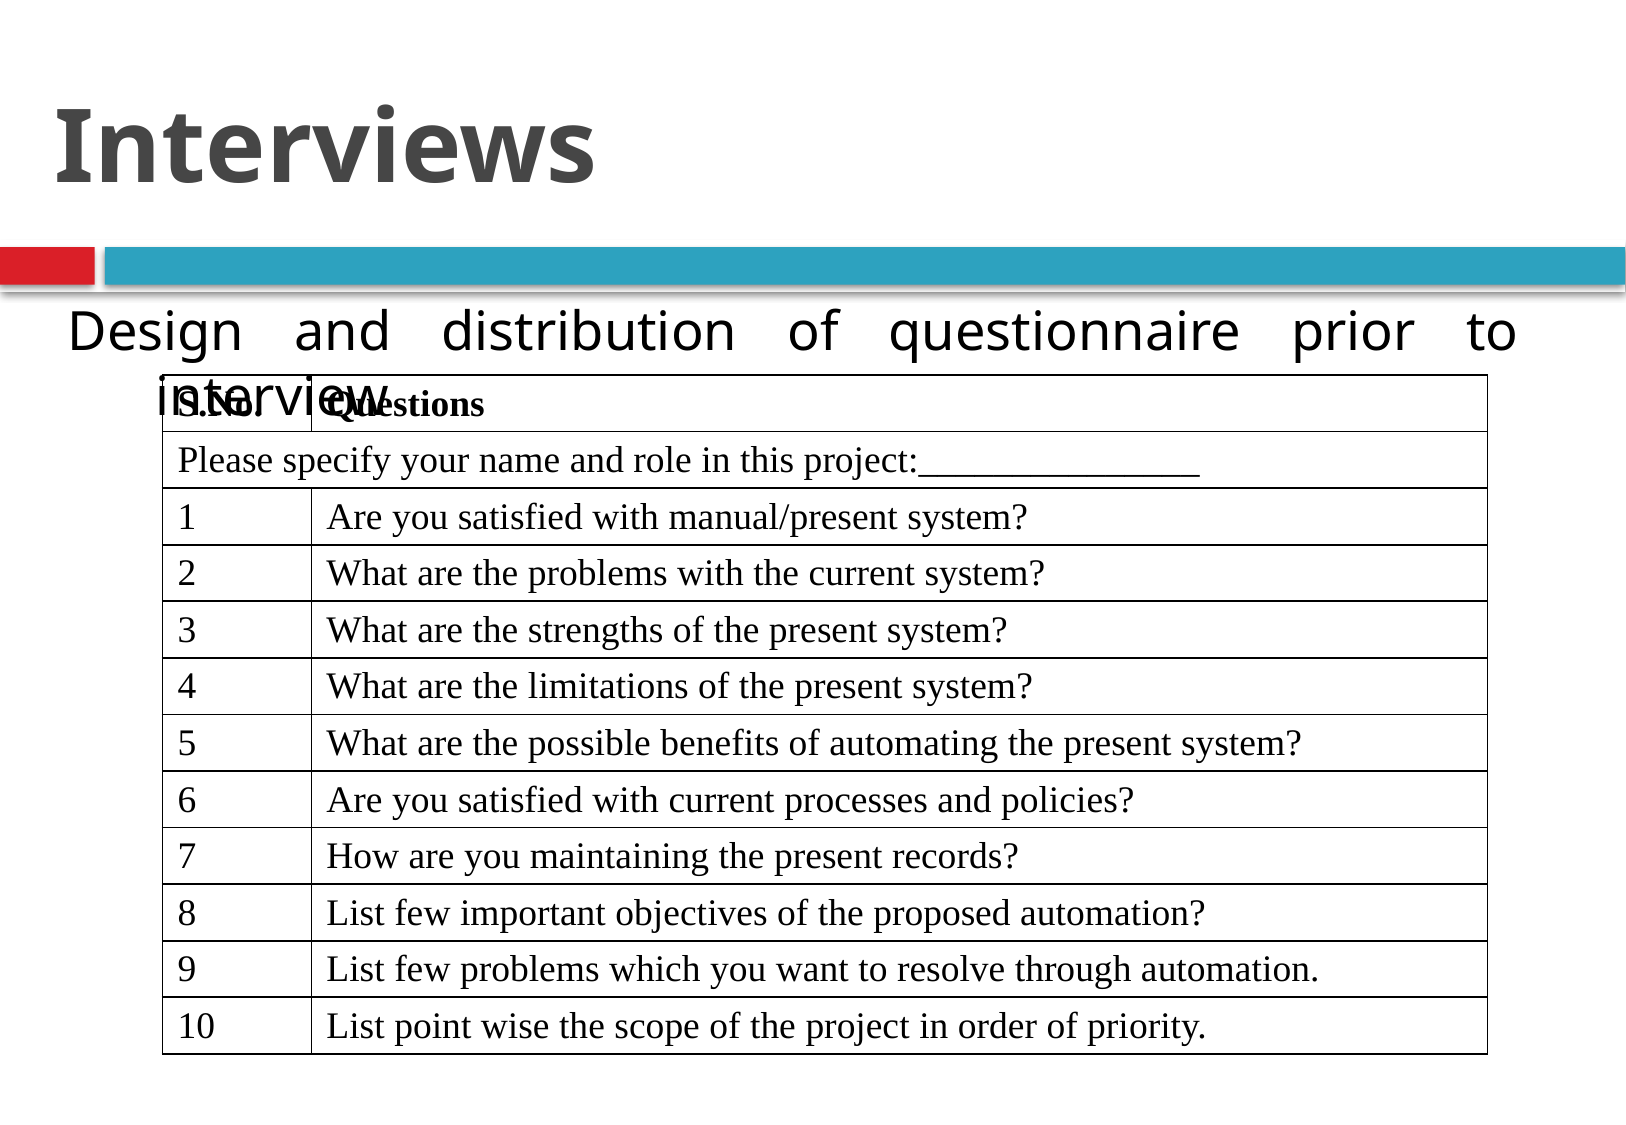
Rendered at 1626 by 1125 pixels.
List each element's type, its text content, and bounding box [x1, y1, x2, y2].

table_cell List few problems which you want to resolve through automation. [312, 942, 1487, 996]
table_cell Please specify your name and role in this project:_______________ [163, 432, 1487, 487]
table_cell What are the problems with the current system? [312, 546, 1487, 600]
table_cell What are the limitations of the present system? [312, 659, 1487, 714]
table_cell 4 [163, 659, 311, 714]
table_cell 7 [163, 828, 311, 883]
table_cell 9 [163, 942, 311, 996]
table_cell 10 [163, 998, 311, 1053]
table_cell Are you satisfied with current processes and policies? [312, 772, 1487, 827]
table_cell List point wise the scope of the project in order of priority. [312, 998, 1487, 1053]
table_header S.No. [163, 376, 311, 431]
table_cell 2 [163, 546, 311, 600]
title Interviews [37, 49, 1558, 212]
table_cell 8 [163, 885, 311, 940]
table_cell 3 [163, 602, 311, 657]
list Design and distribution of questionnaire prior to interview [49, 287, 1538, 401]
table_cell 6 [163, 772, 311, 827]
table_cell What are the possible benefits of automating the present system? [312, 715, 1487, 770]
table_cell List few important objectives of the proposed automation? [312, 885, 1487, 940]
table_cell Are you satisfied with manual/present system? [312, 489, 1487, 544]
table_cell What are the strengths of the present system? [312, 602, 1487, 657]
table_cell 1 [163, 489, 311, 544]
table_cell How are you maintaining the present records? [312, 828, 1487, 883]
table_cell 5 [163, 715, 311, 770]
table_header Questions [312, 376, 1487, 431]
